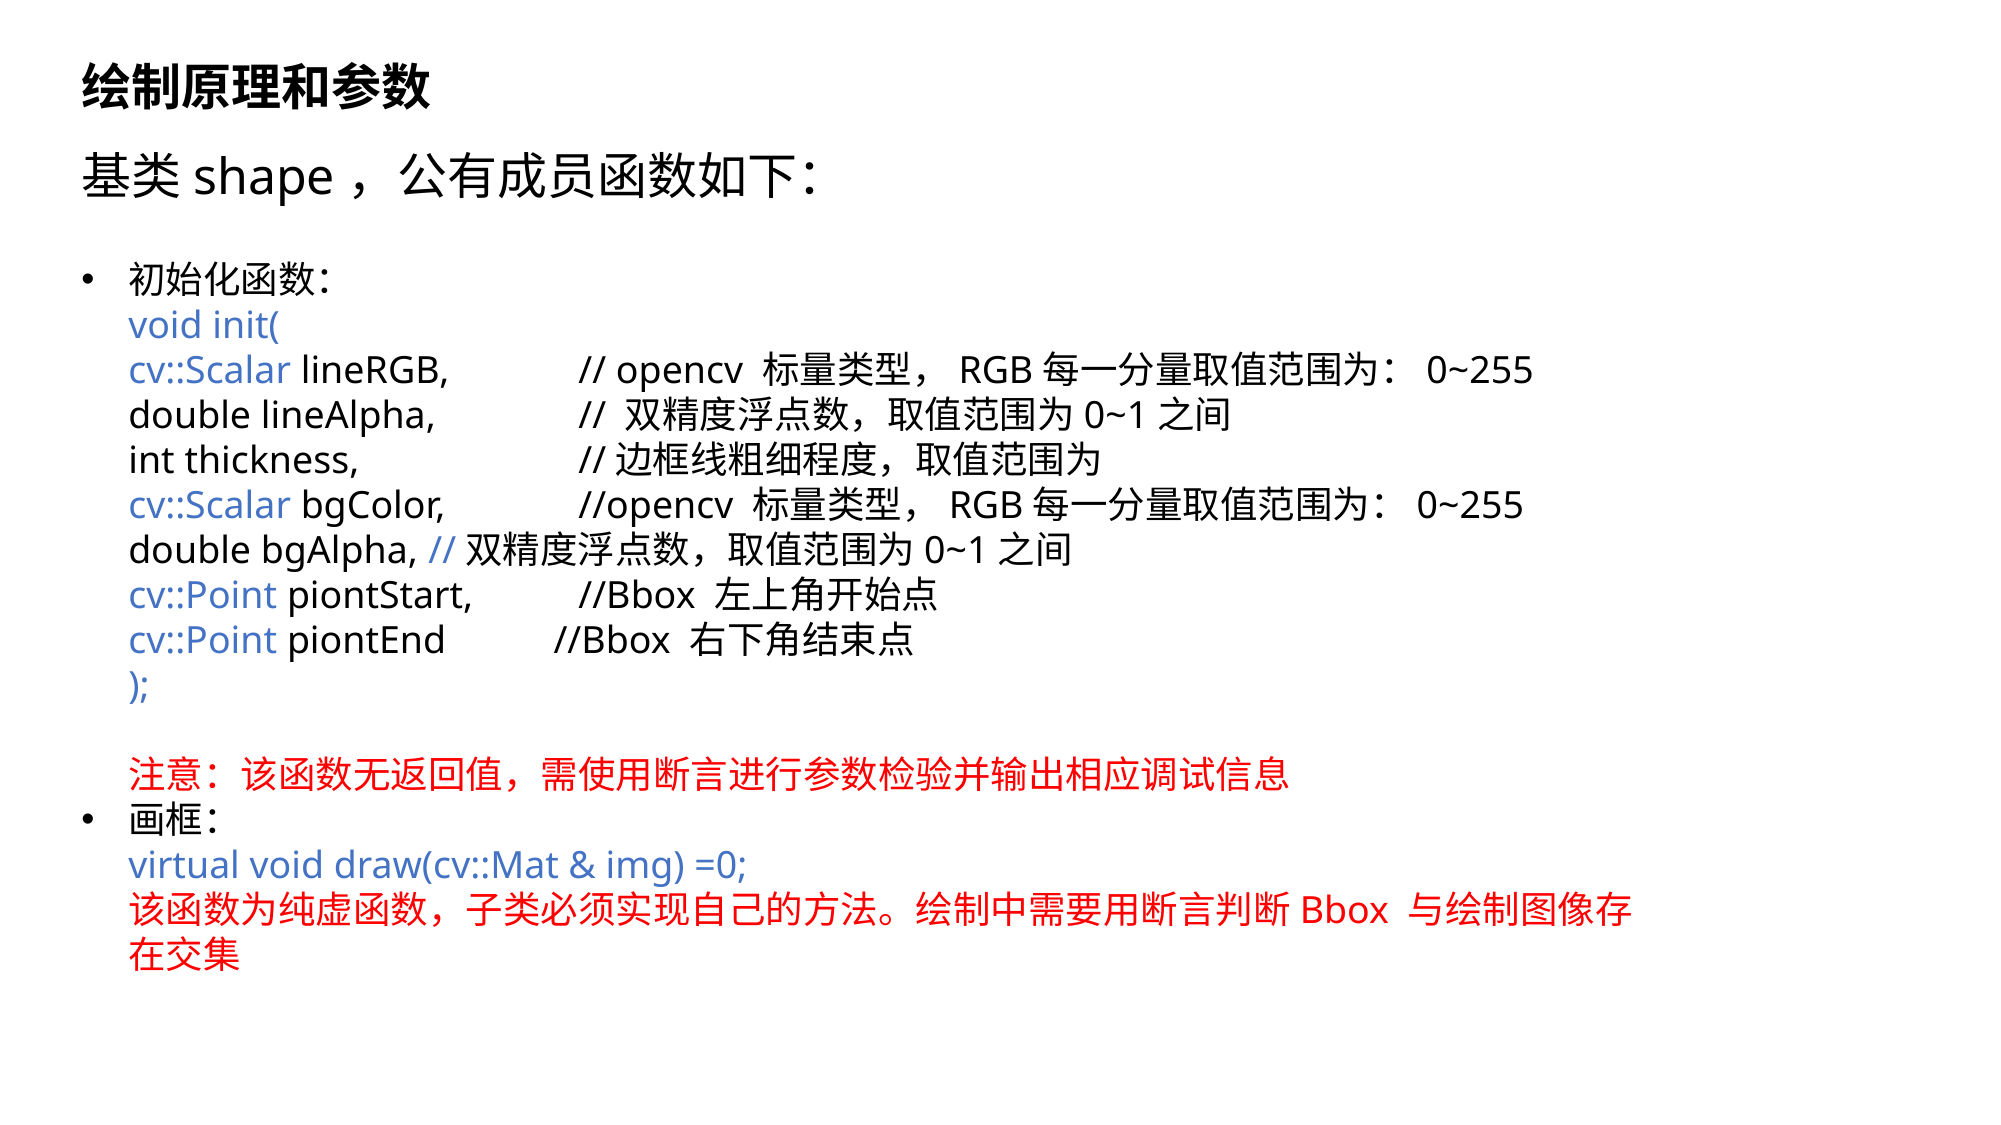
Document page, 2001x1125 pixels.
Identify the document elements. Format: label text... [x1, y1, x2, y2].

text_box 初始化函数： void init( cv::Scalar lineRGB, // opencv 标量类型，RGB每一分量取值范围为：0~255 double lineAlpha, // 双精度浮点数，取值范围为0~1之间 int thickness, //边框线粗细程度，取值范围为 cv::Scalar bgColor, //opencv 标量类型，RGB每一分量取值范围为：0~255 double bgAlpha, //双精度浮点数，取值范围为0~1之间 cv::Point piontStart, //Bbox 左上角开始点 cv::Point piontEnd //Bbox 右下角结束点 ); 注意：该函数无返回值，需使用断言进行参数检验并输出相应调试信息 画框： virtual void draw(cv::Mat & img) =0; 该函数为纯虚函数，子类必须实现自己的方法。绘制中需要用断言判断Bbox 与绘制图像存在交集 [66, 248, 1661, 984]
text_box 绘制原理和参数 [66, 47, 525, 123]
text_box 基类shape，公有成员函数如下： [66, 137, 816, 213]
